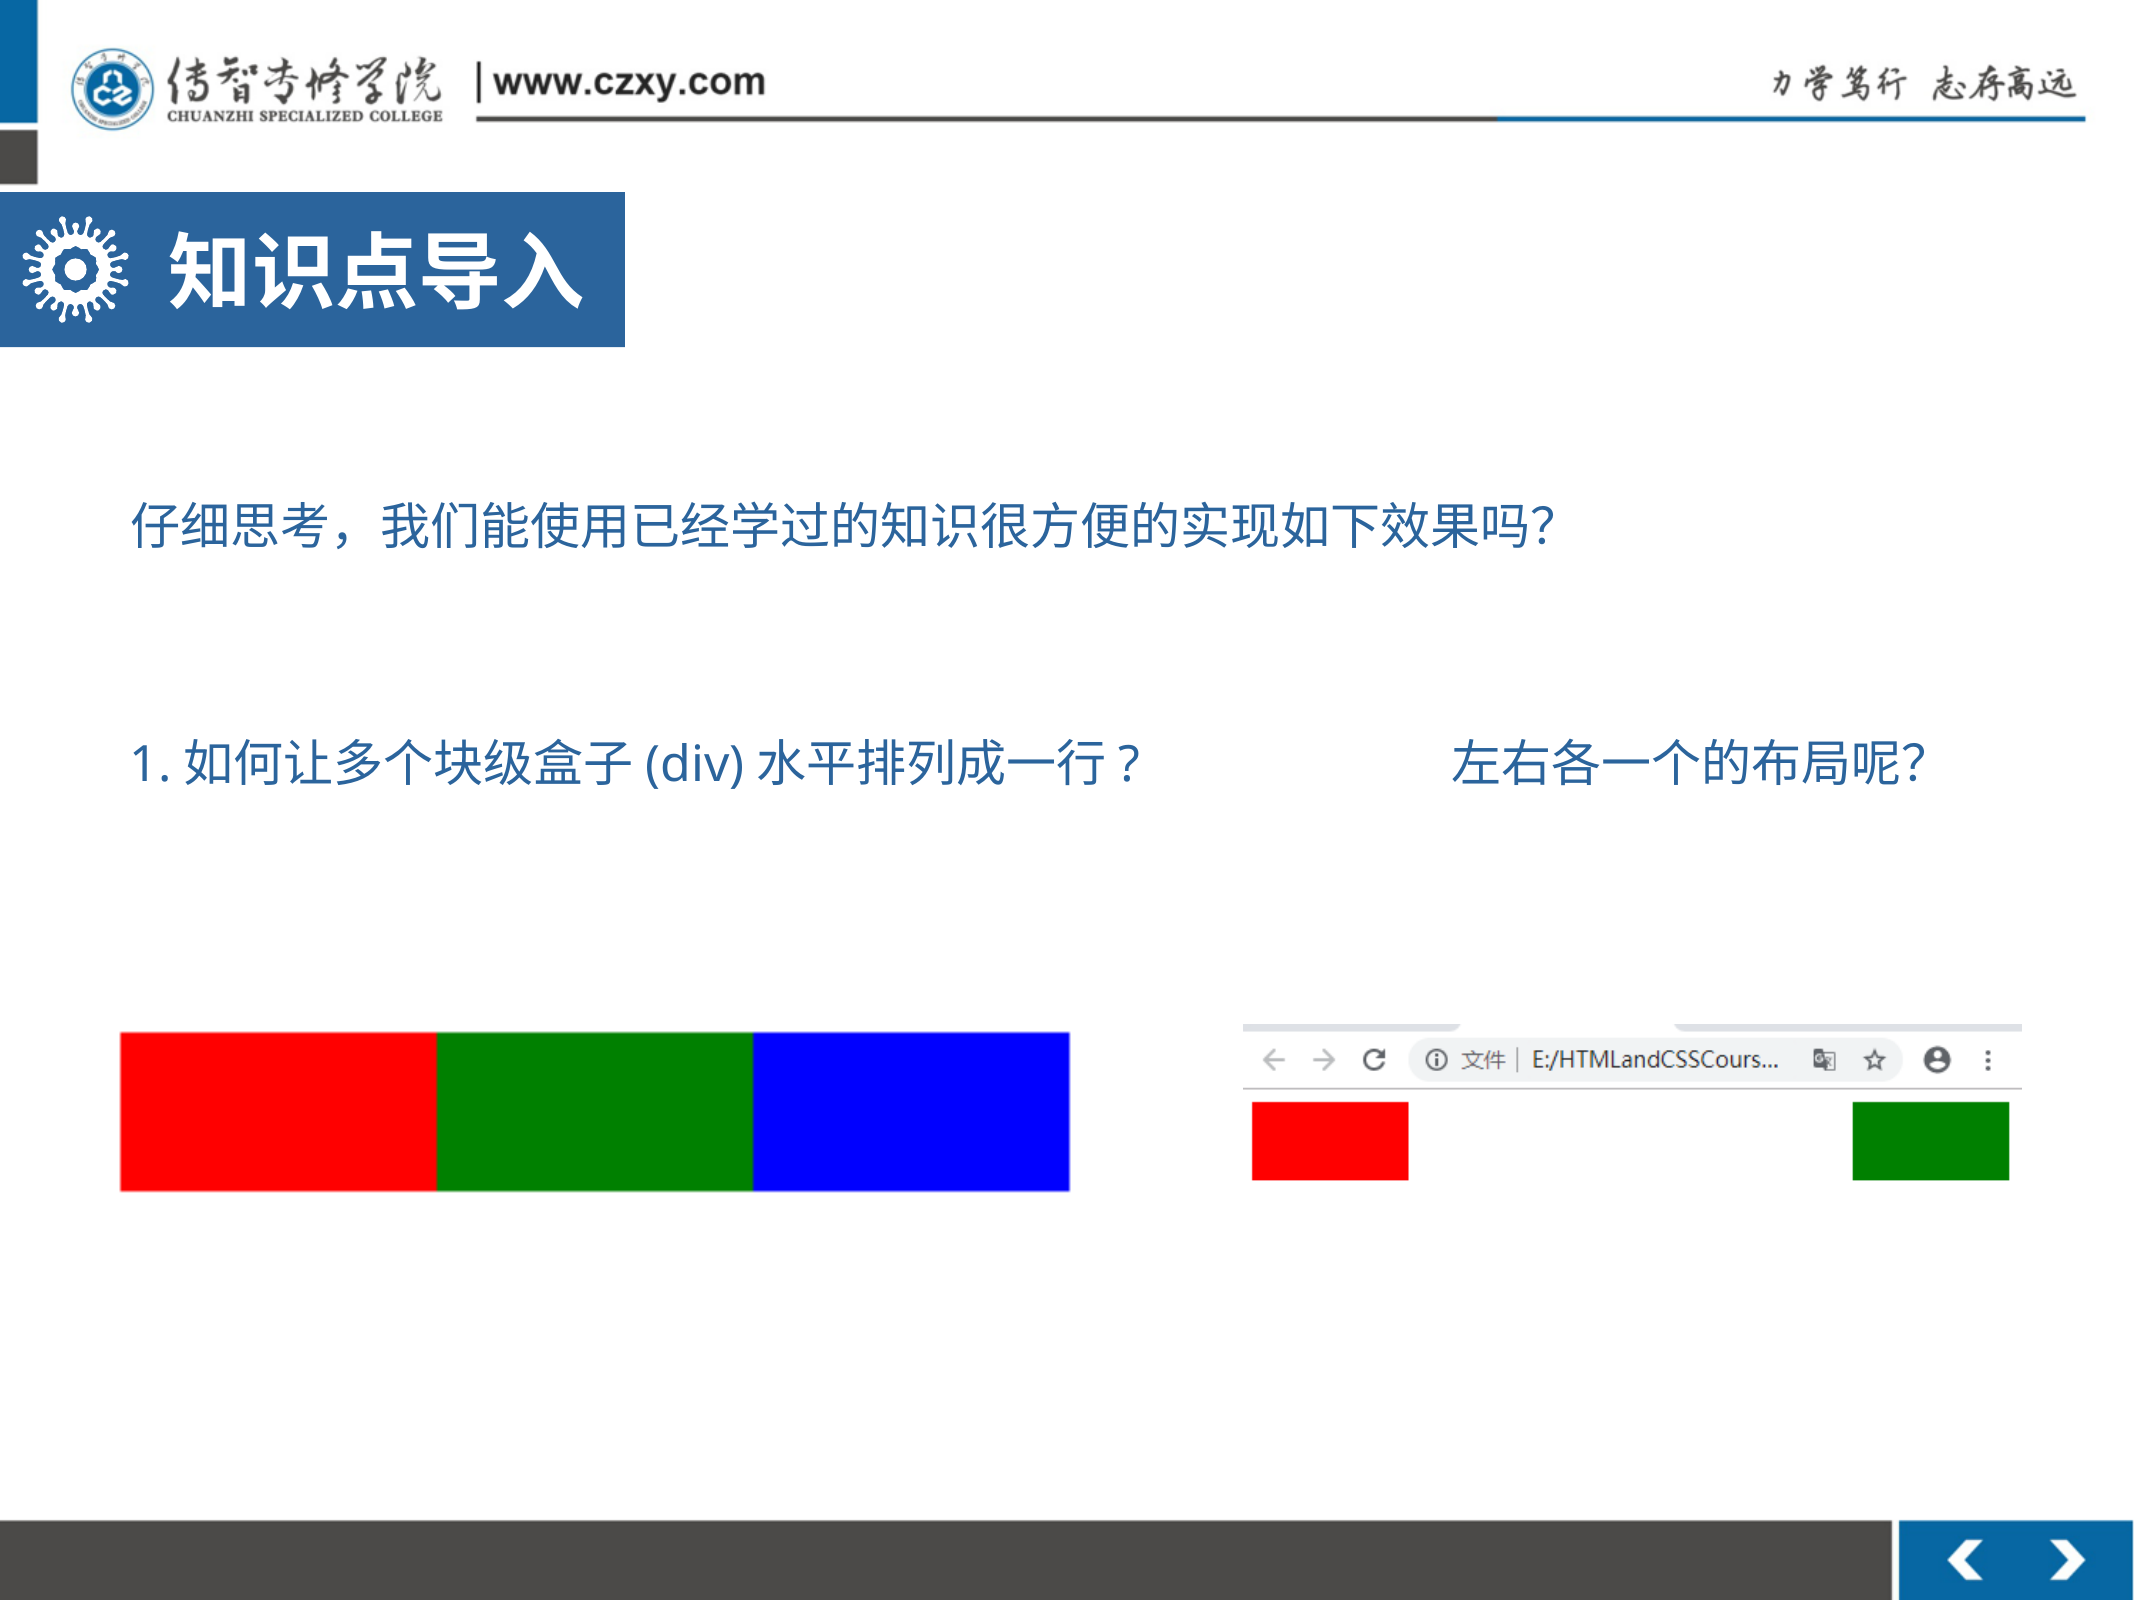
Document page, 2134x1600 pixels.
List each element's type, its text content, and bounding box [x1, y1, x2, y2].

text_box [0, 191, 626, 348]
picture [0, 0, 2134, 1600]
text_box 仔细思考，我们能使用已经学过的知识很方便的实现如下效果吗？ [121, 455, 1589, 563]
text_box 1.如何让多个块级盒子(div)水平排列成一行? 左右各一个的布局呢？ [114, 693, 1967, 799]
